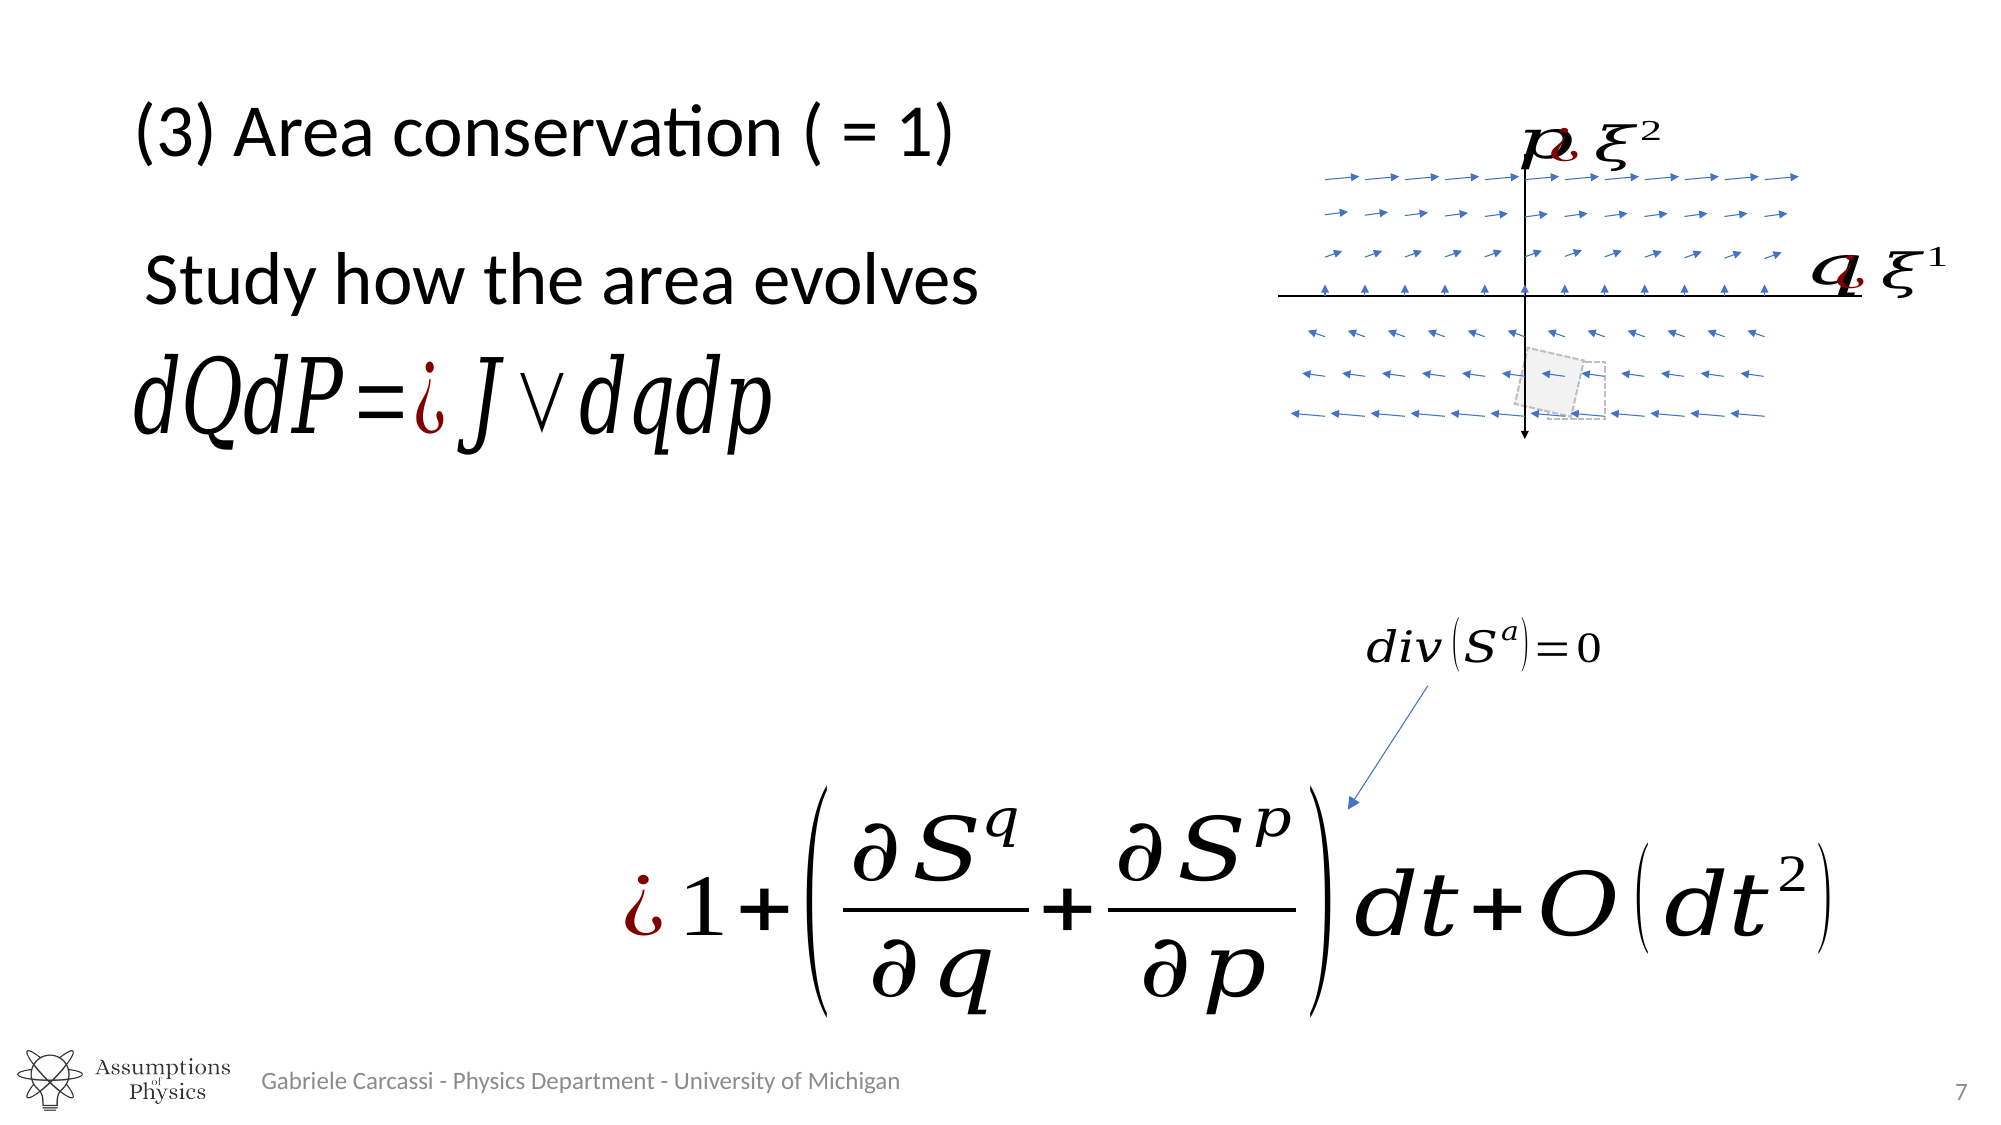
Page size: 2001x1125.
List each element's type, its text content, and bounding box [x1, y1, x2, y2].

slide_number 7 [1891, 1072, 1983, 1110]
text_box Study how the area evolves [130, 222, 996, 327]
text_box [1347, 685, 1428, 810]
footer Gabriele Carcassi - Physics Department - University of Michigan [246, 1049, 1226, 1110]
picture [17, 1050, 83, 1111]
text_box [1278, 111, 1866, 439]
picture [95, 1058, 230, 1104]
